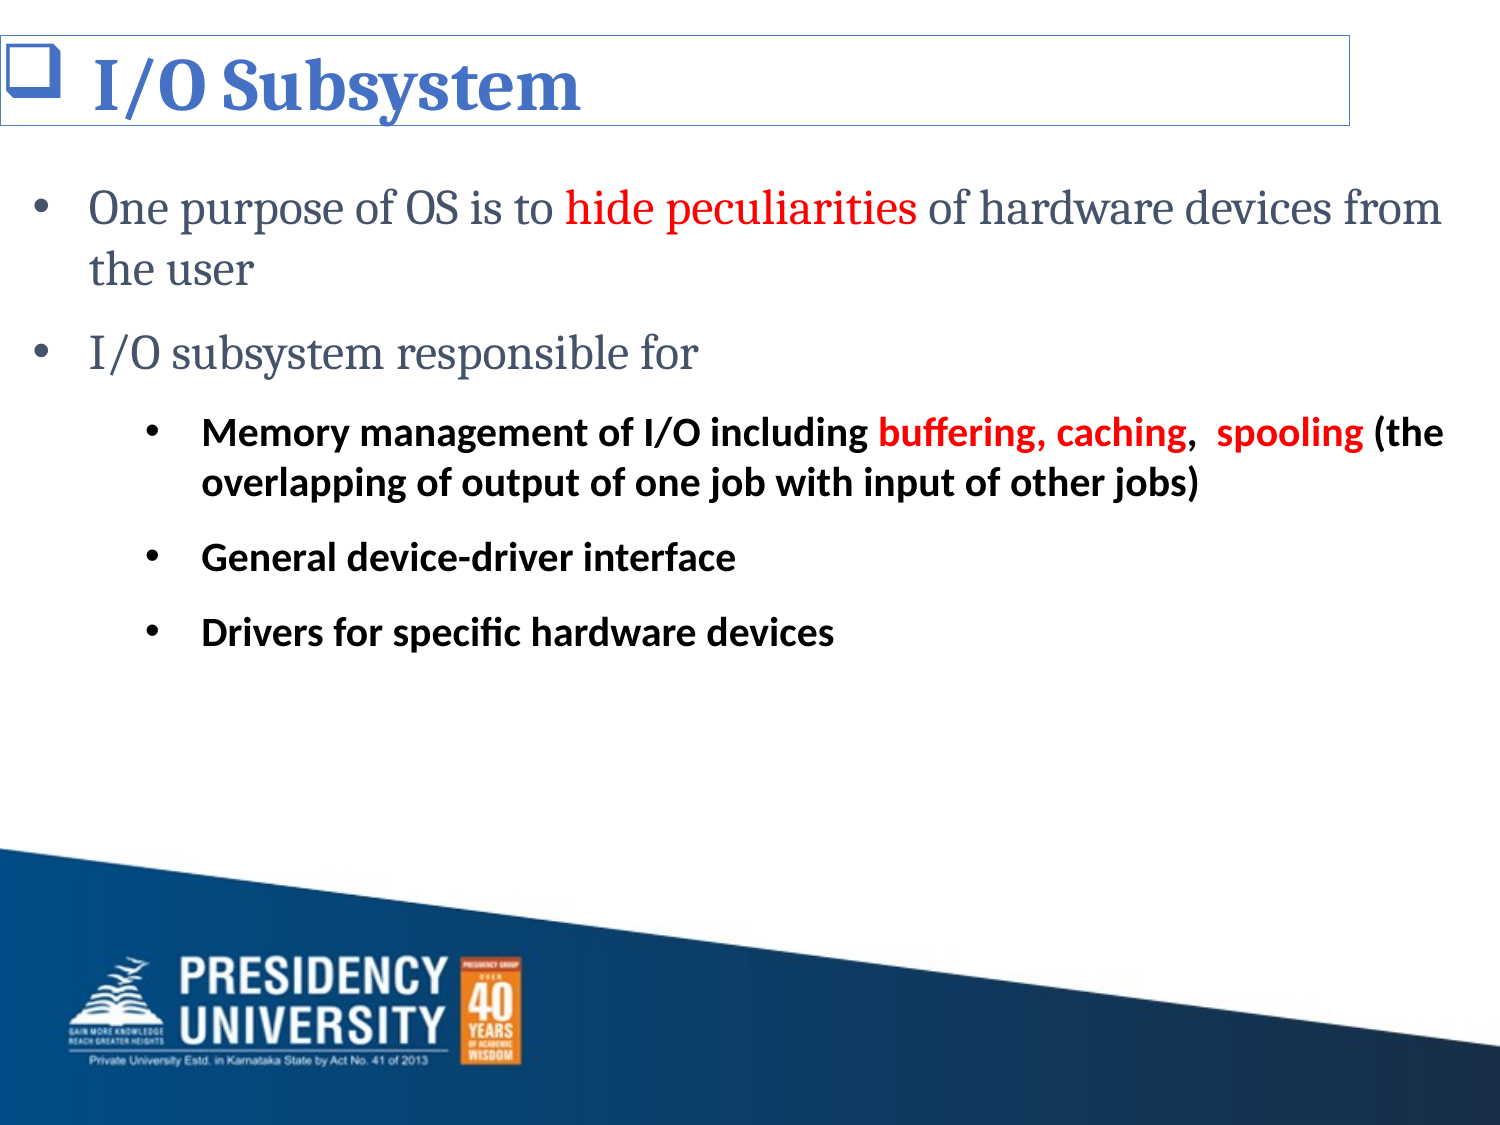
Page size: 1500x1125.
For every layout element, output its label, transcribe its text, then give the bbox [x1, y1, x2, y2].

list One purpose of OS is to hide peculiarities of hardware devices from the user I/O subsystem responsible for Memory management of I/O including buffering, caching, spooling (the overlapping of output of one job with input of other jobs) General device-driver interface Drivers for specific hardware devices [32, 174, 1468, 660]
picture [0, 848, 1500, 1125]
title I/O Subsystem [0, 35, 1350, 126]
